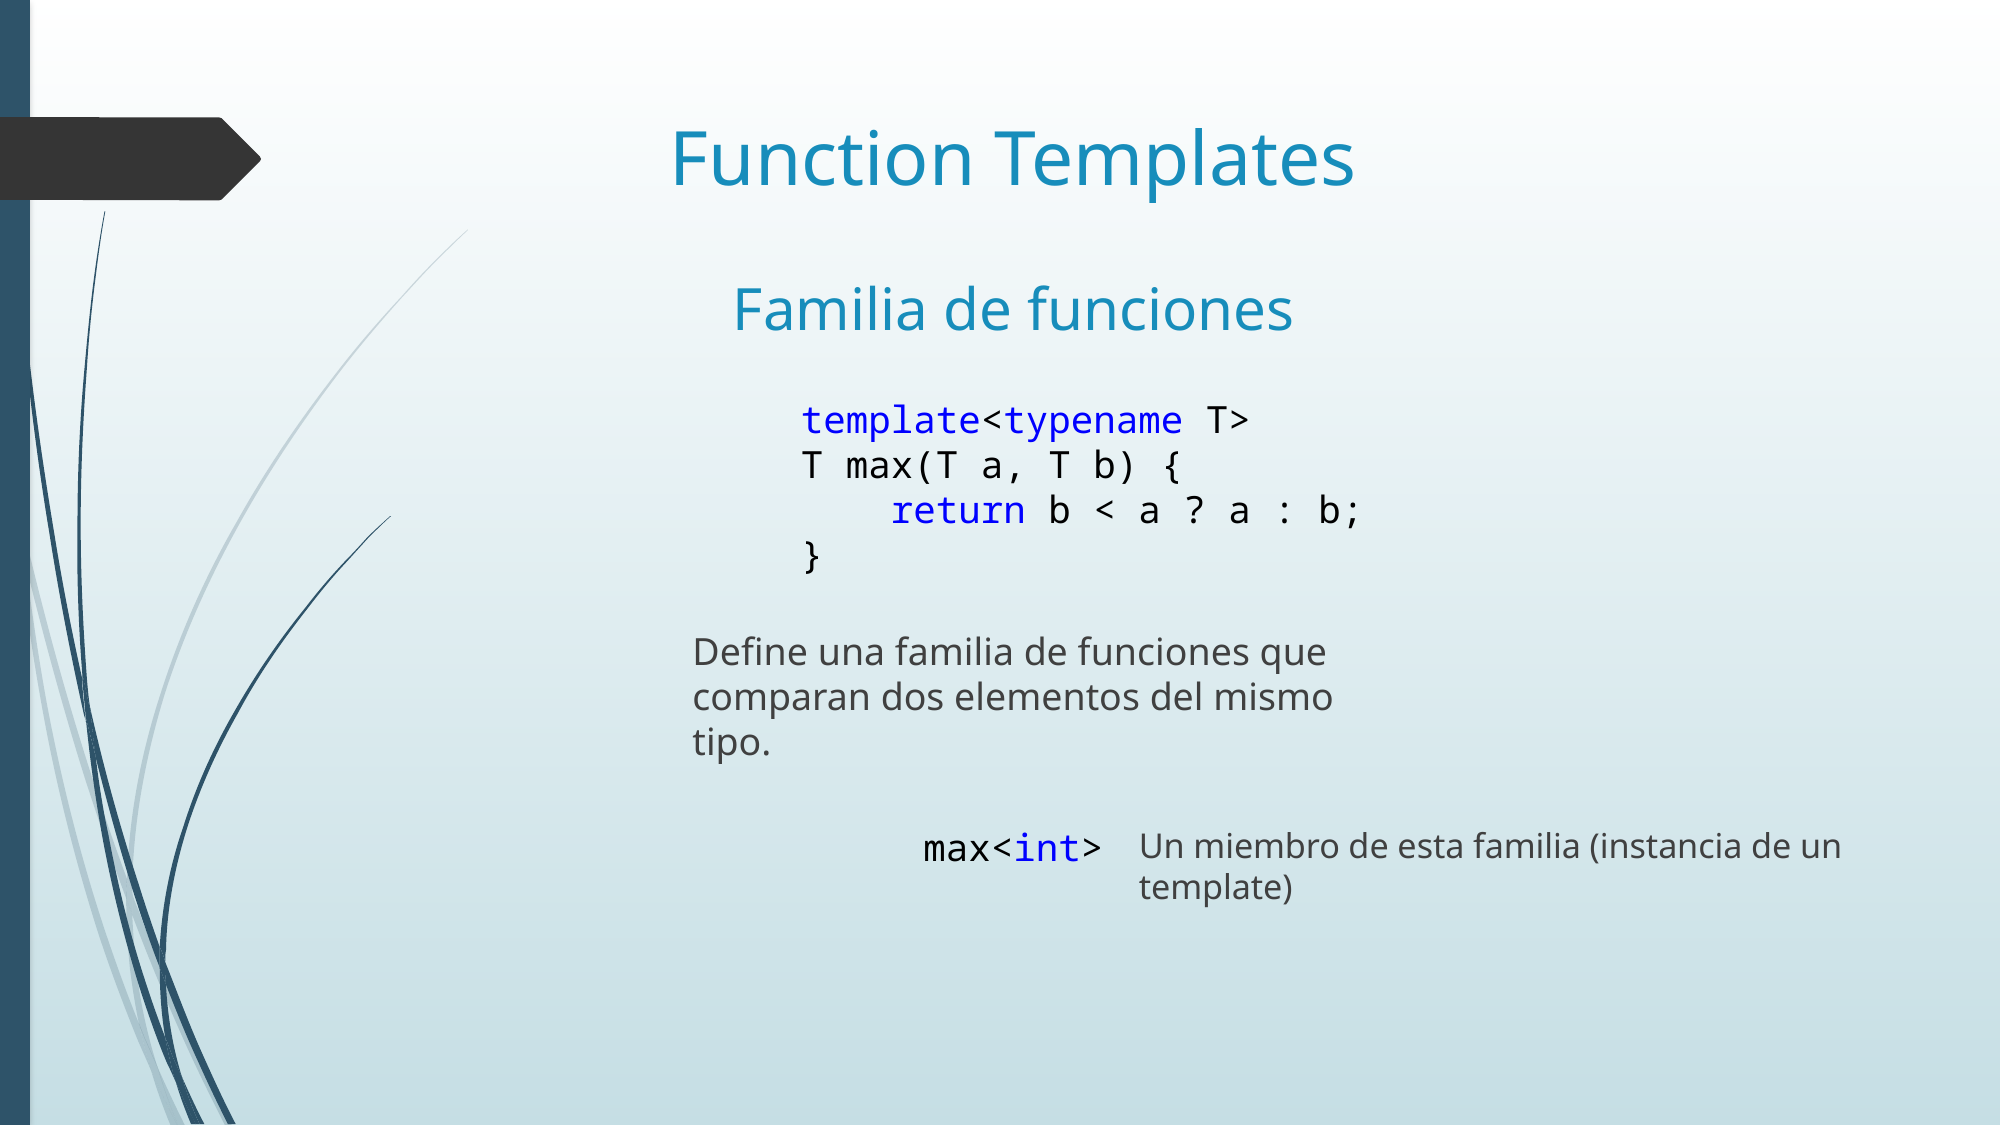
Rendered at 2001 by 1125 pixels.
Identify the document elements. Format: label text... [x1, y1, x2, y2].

text_box max<int> [908, 817, 1119, 877]
list Define una familia de funciones que comparan dos elementos del mismo tipo. [677, 620, 1402, 798]
title Function Templates [282, 102, 1745, 227]
text_box Un miembro de esta familia (instancia de un template) [1123, 817, 1873, 915]
text_box template<typename T> T max(T a, T b) { return b < a ? a : b; } [786, 388, 1787, 584]
text_box Familia de funciones [282, 265, 1745, 389]
